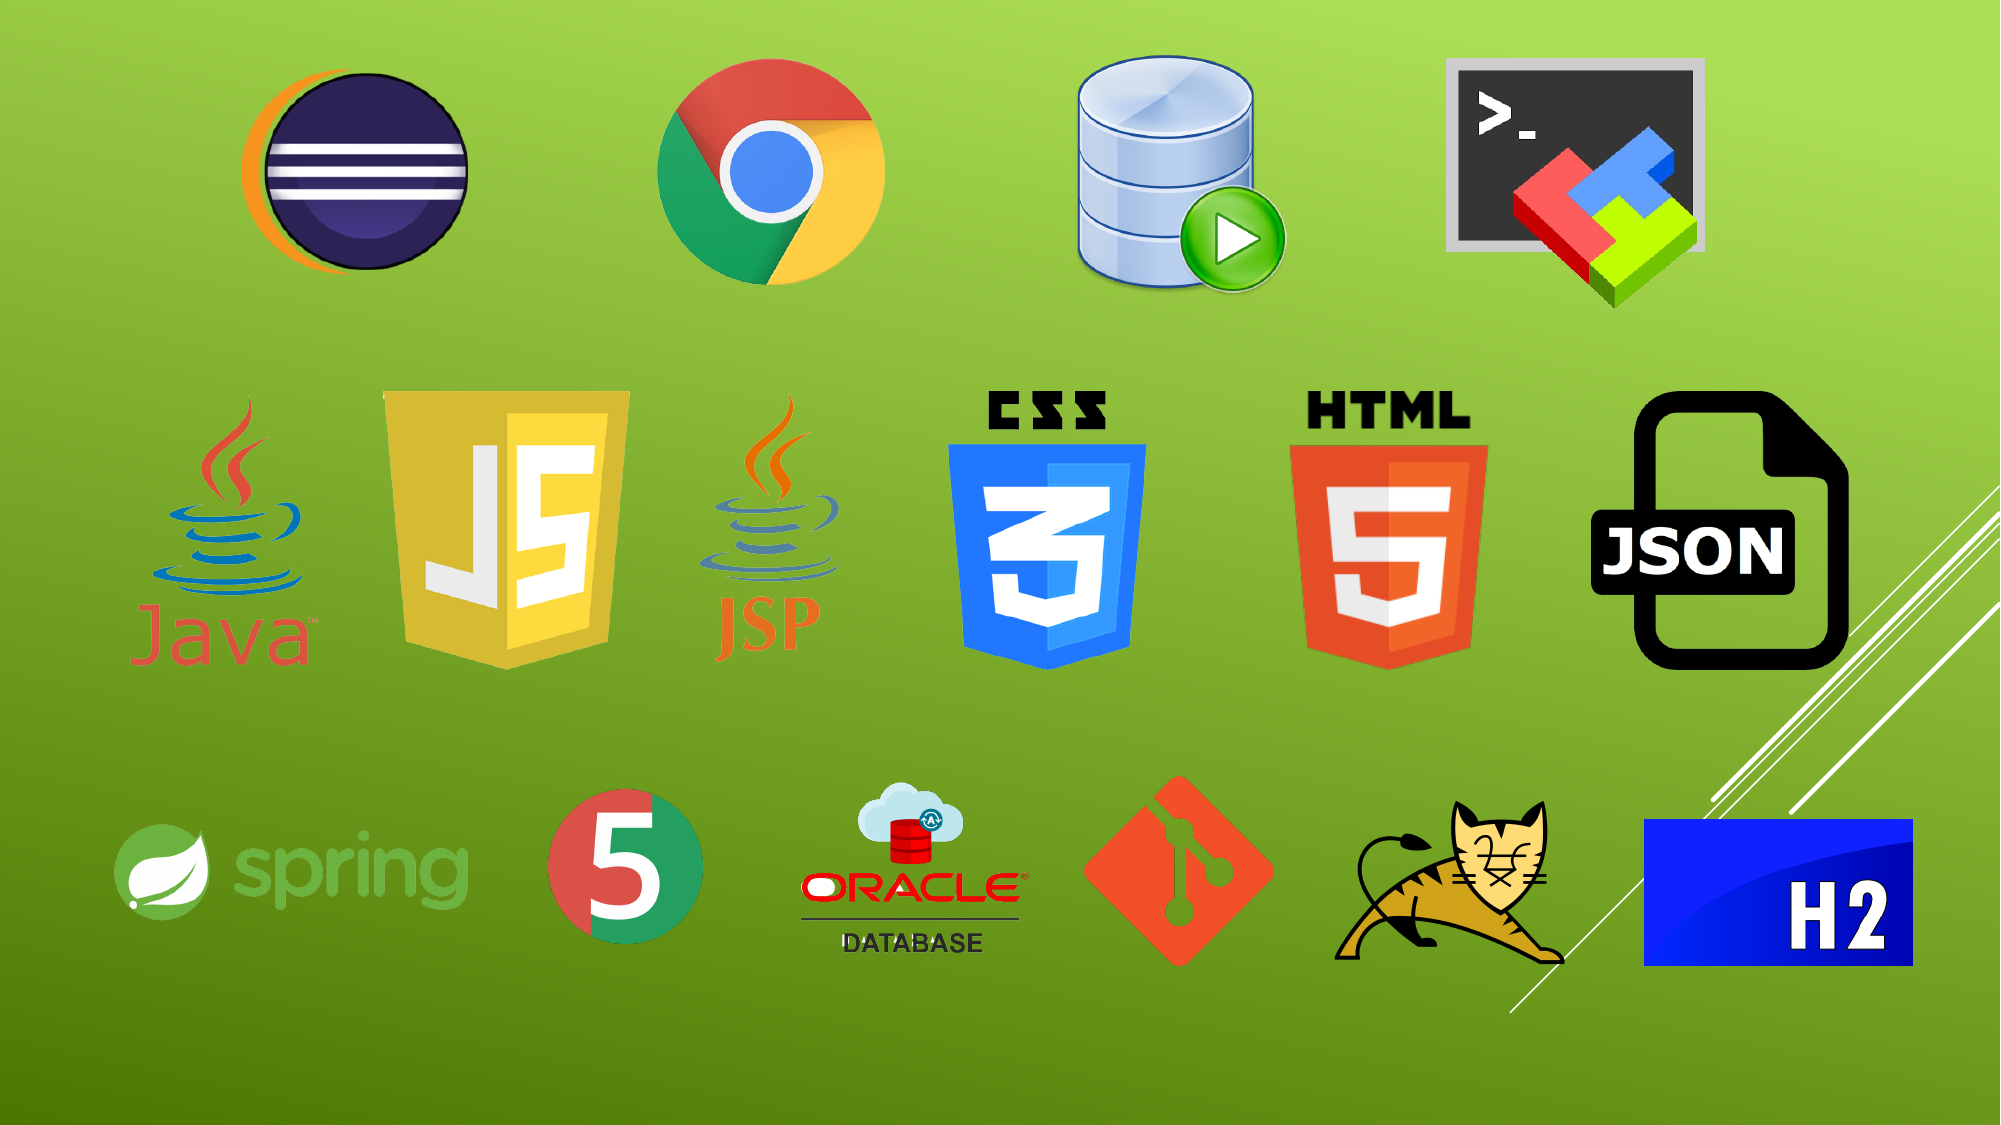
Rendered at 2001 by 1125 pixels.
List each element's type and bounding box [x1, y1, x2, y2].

picture [907, 391, 1187, 671]
picture [692, 391, 845, 671]
picture [383, 391, 630, 671]
picture [762, 776, 1058, 967]
picture [1249, 391, 1529, 671]
list [241, 57, 468, 285]
picture [1644, 819, 1913, 967]
picture [548, 789, 703, 944]
picture [1446, 57, 1706, 317]
picture [1025, 31, 1305, 311]
picture [657, 57, 885, 285]
picture [1084, 776, 1274, 967]
picture [1591, 391, 1871, 671]
picture [126, 391, 321, 671]
picture [98, 762, 494, 971]
picture [1326, 793, 1592, 971]
